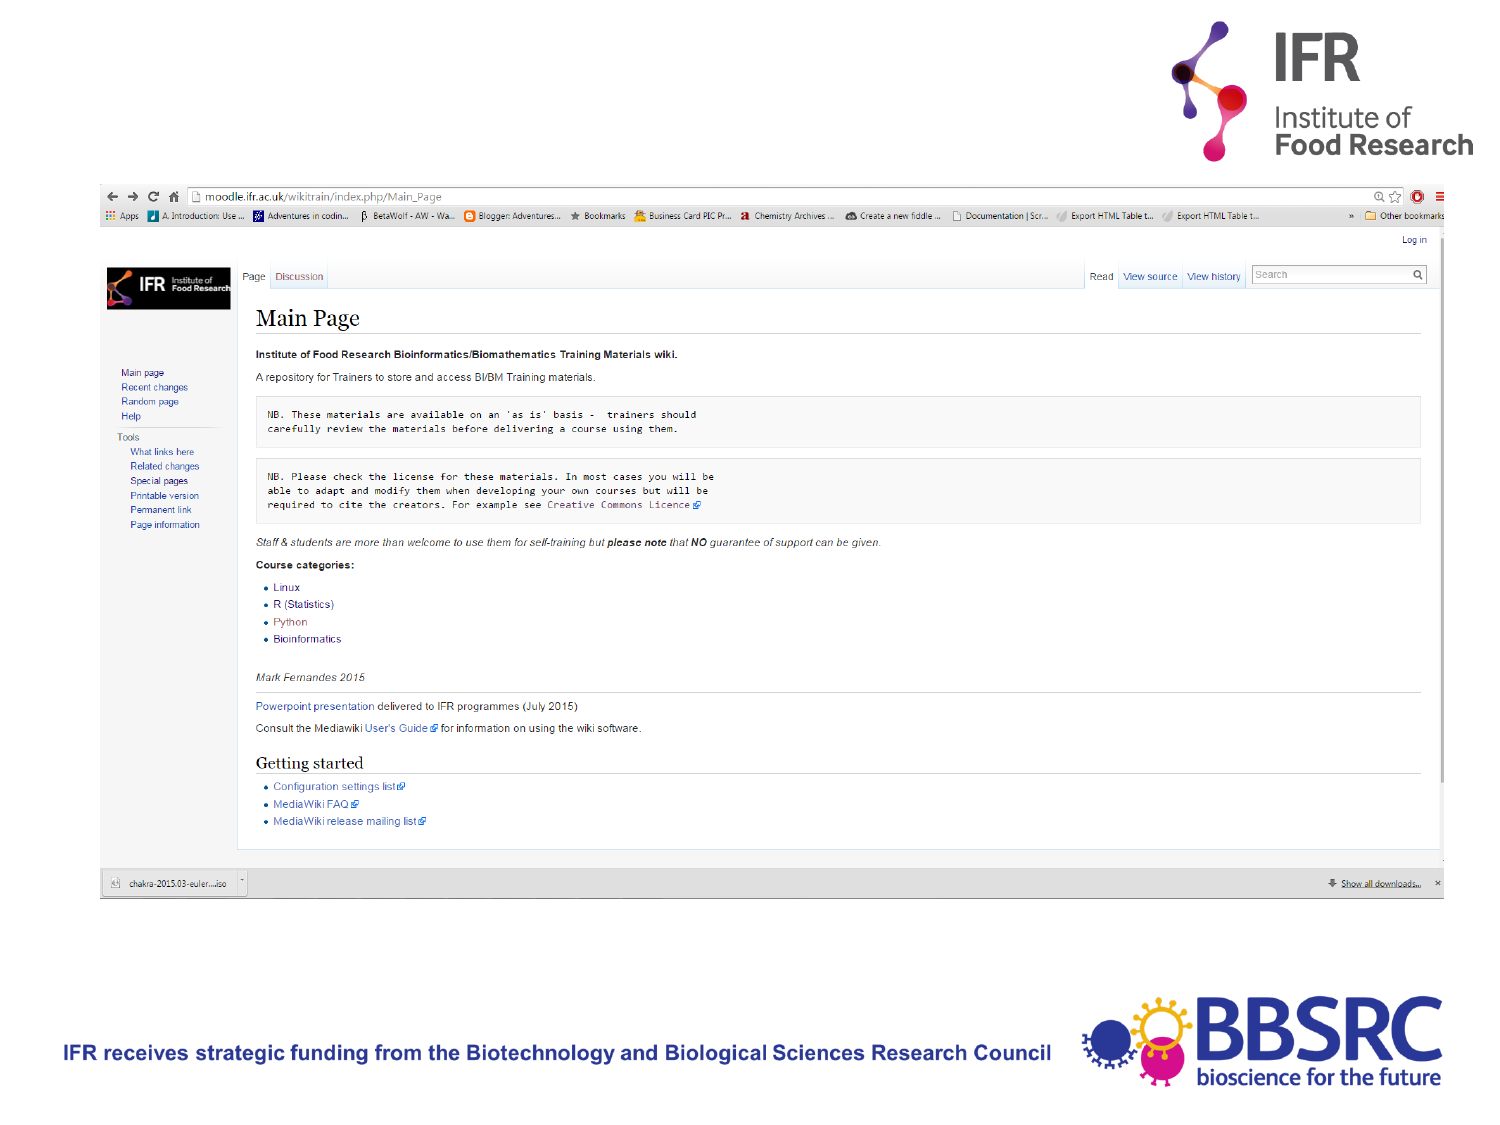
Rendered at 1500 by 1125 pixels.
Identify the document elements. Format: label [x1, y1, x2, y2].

picture [0, 962, 1471, 1118]
picture [100, 0, 1500, 900]
